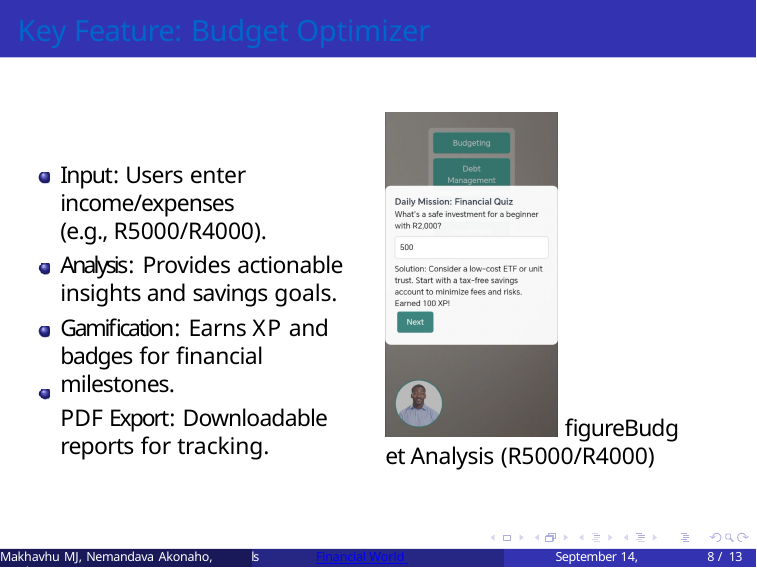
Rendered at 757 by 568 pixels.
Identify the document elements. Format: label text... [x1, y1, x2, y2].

title Key Feature: Budget Optimizer [15, 9, 558, 108]
picture [38, 263, 50, 275]
text_box figureBudget Analysis (R5000/R4000) [383, 411, 689, 469]
picture [38, 388, 50, 401]
picture [38, 326, 50, 338]
text_box Input: Users enter income/expenses (e.g., R5000/R4000). Analysis: Provides actionable insights and savings goals. Gamification: Earns XP and badges for financial milestones. PDF Export: Downloadable reports for tracking. [58, 159, 358, 459]
picture [385, 111, 558, 437]
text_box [0, 548, 757, 568]
picture [38, 172, 50, 184]
